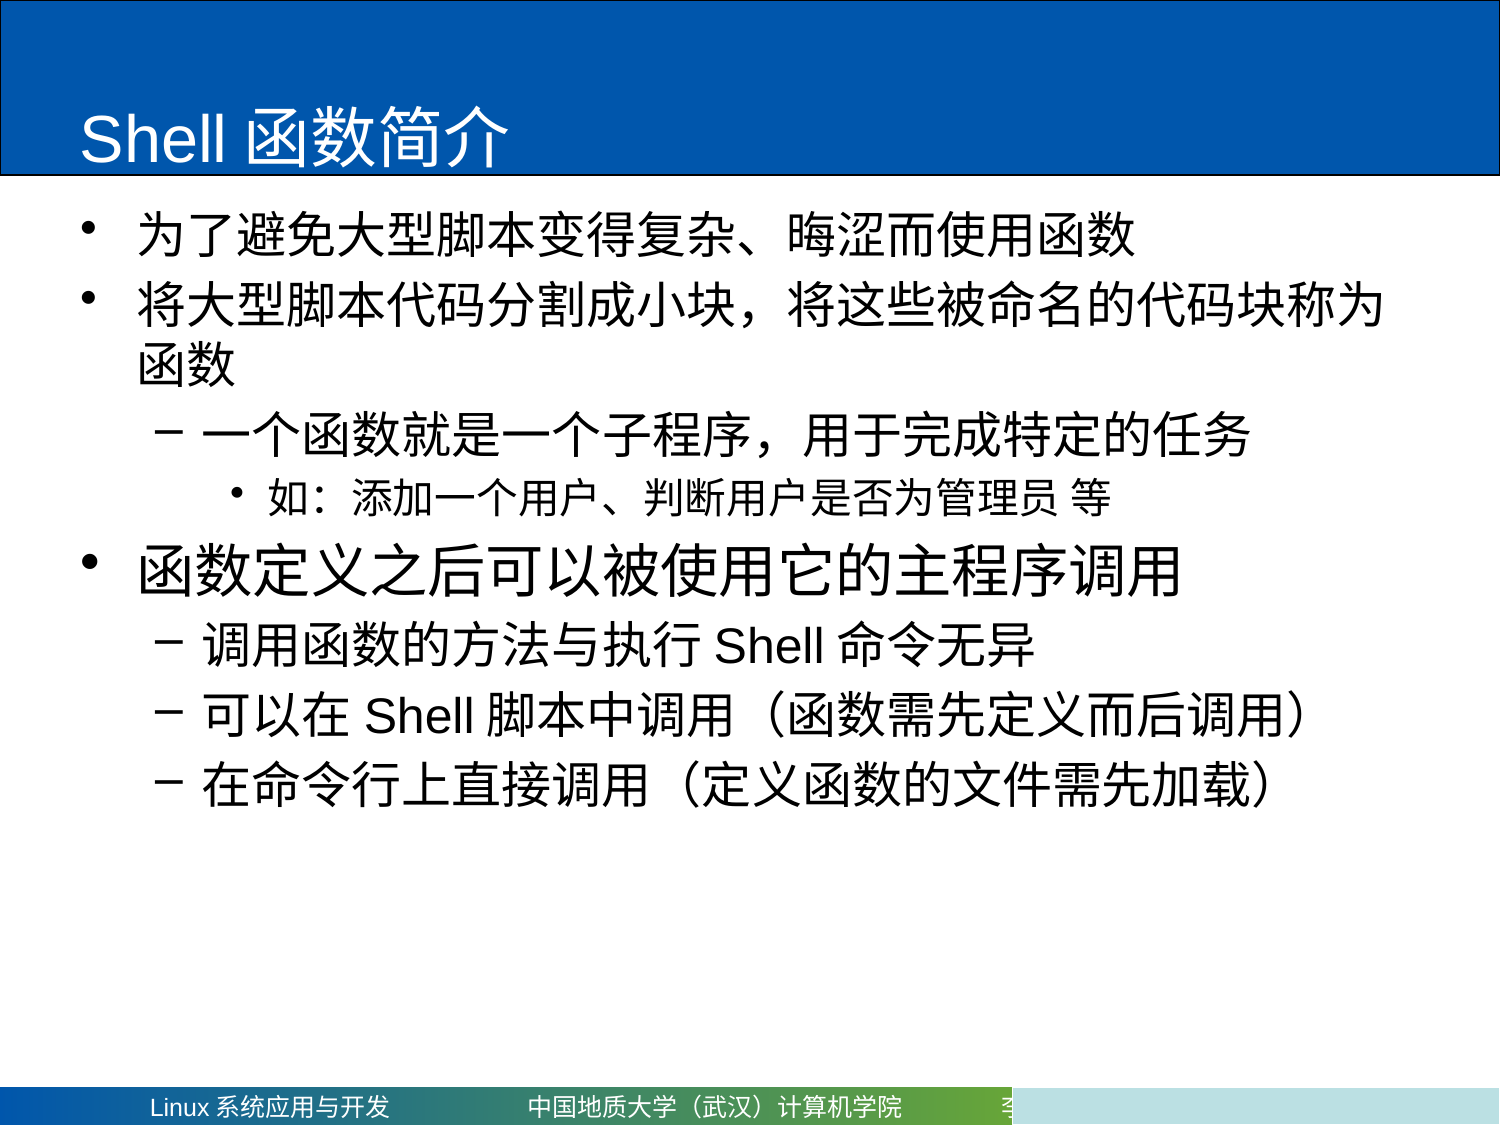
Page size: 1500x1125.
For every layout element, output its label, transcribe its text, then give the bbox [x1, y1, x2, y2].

footer [360, 1023, 1247, 1099]
title Shell函数简介 [64, 42, 1415, 196]
list 为了避免大型脚本变得复杂、晦涩而使用函数 将大型脚本代码分割成小块，将这些被命名的代码块称为函数 一个函数就是一个子程序，用于完成特定的任务 如：添加一个用户、判断用户是否为管理员 等 函数定义之后可以被使用它的主程序调用 调用函数的方法与执行Shell命令无异 可以在Shell脚本中调用（函数需先定义而后调用） 在命令行上直接调用（定义函数的文件需先加载） [64, 196, 1415, 939]
